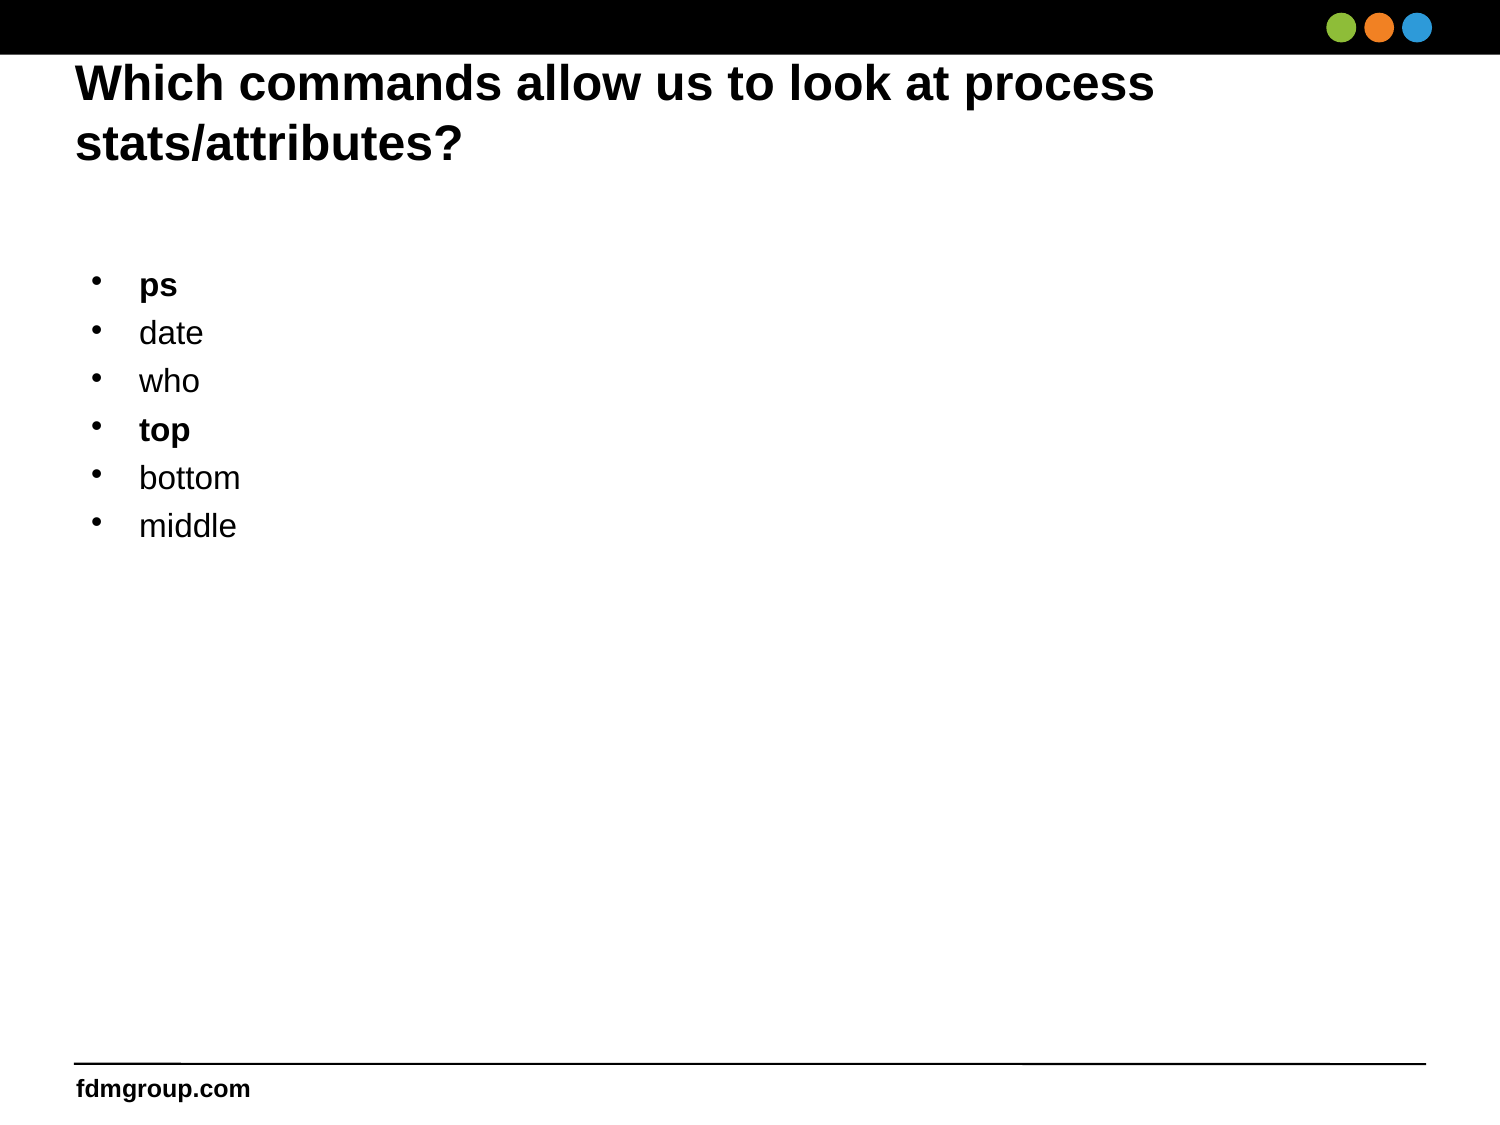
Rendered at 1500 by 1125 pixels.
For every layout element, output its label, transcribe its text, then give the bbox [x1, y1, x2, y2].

title Which commands allow us to look at process stats/attributes? [74, 44, 1425, 233]
list ps date who top bottom middle [74, 263, 1425, 1006]
